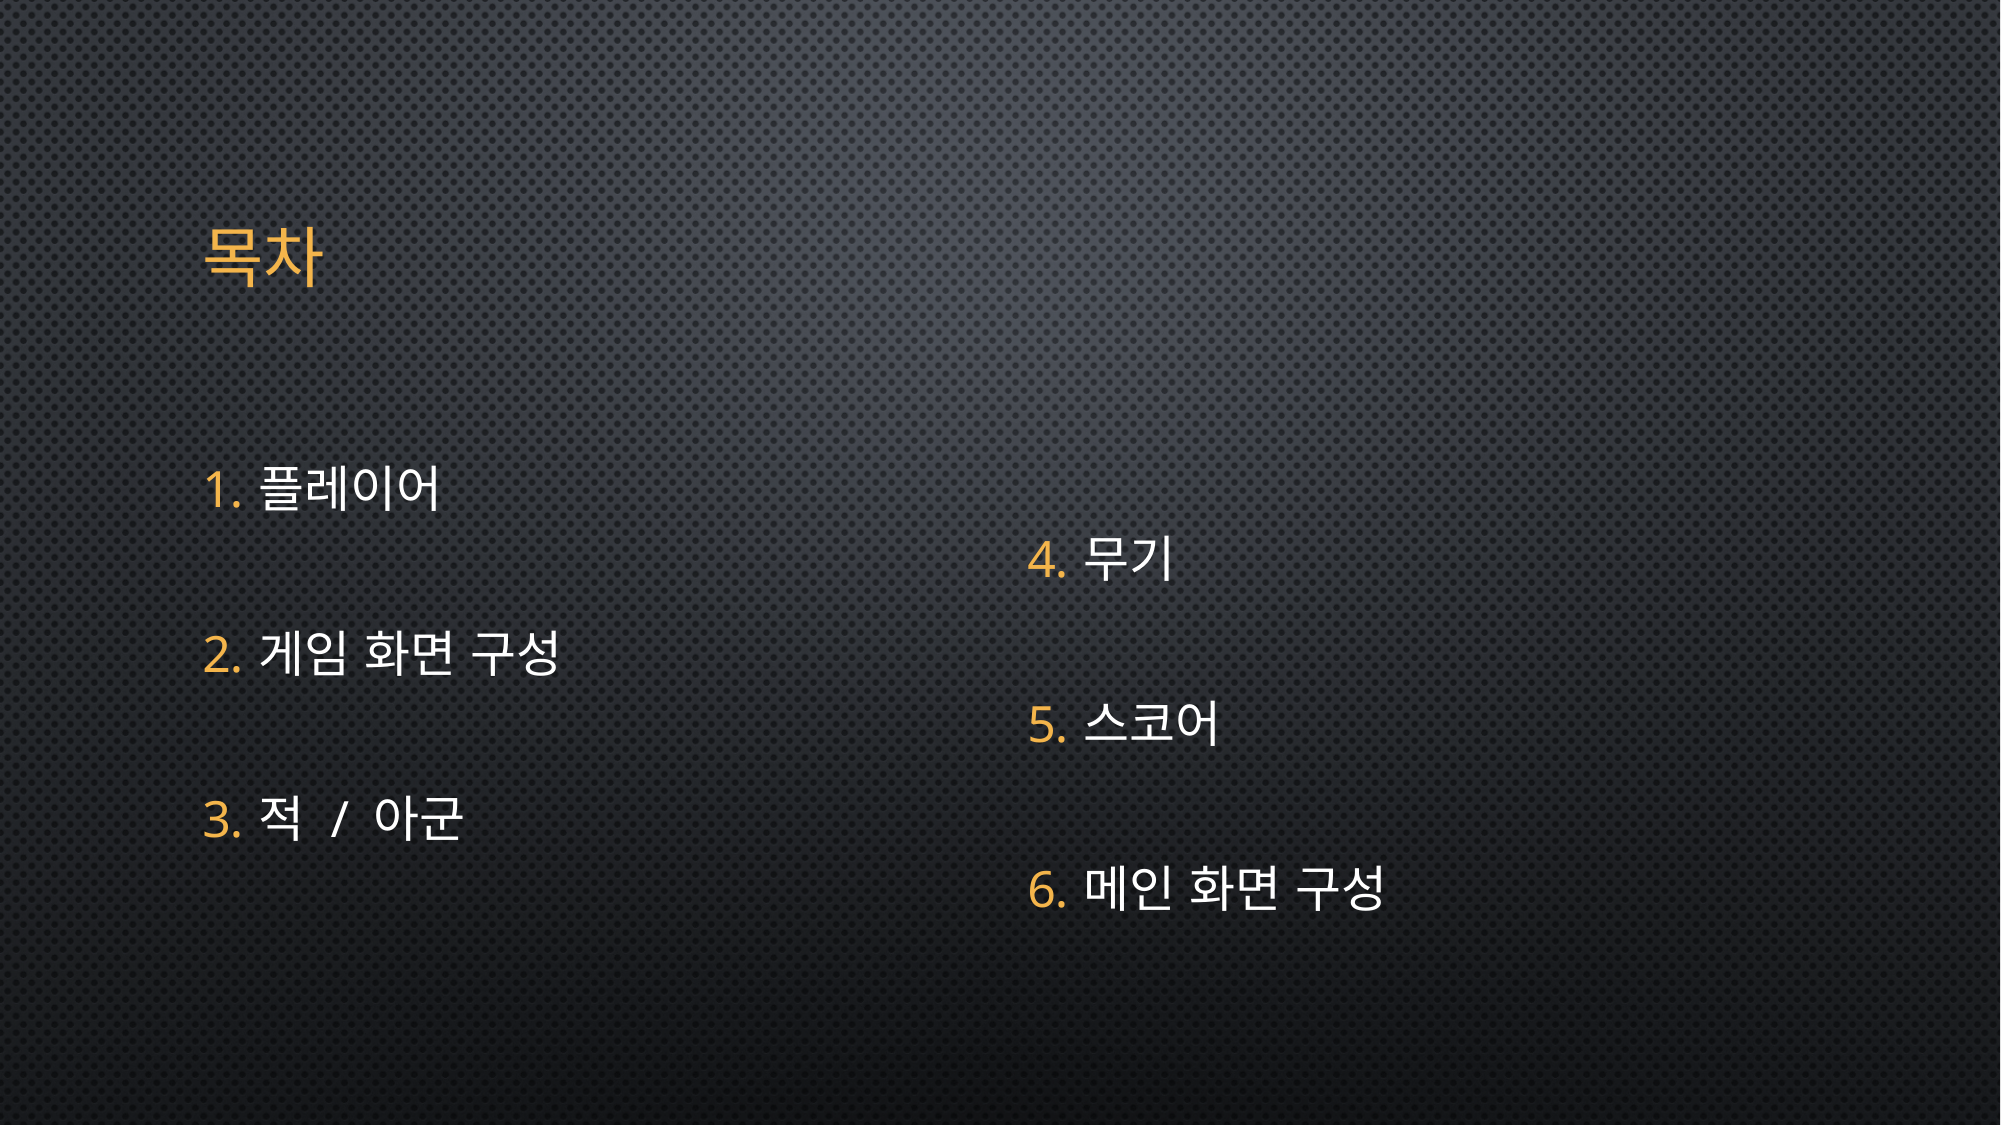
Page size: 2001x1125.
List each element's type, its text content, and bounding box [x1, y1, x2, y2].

list 플레이어 게임 화면 구성 적 / 아군 [187, 437, 988, 950]
list 무기 스코어 메인 화면 구성 [1012, 437, 1813, 950]
title 목차 [187, 99, 1813, 413]
